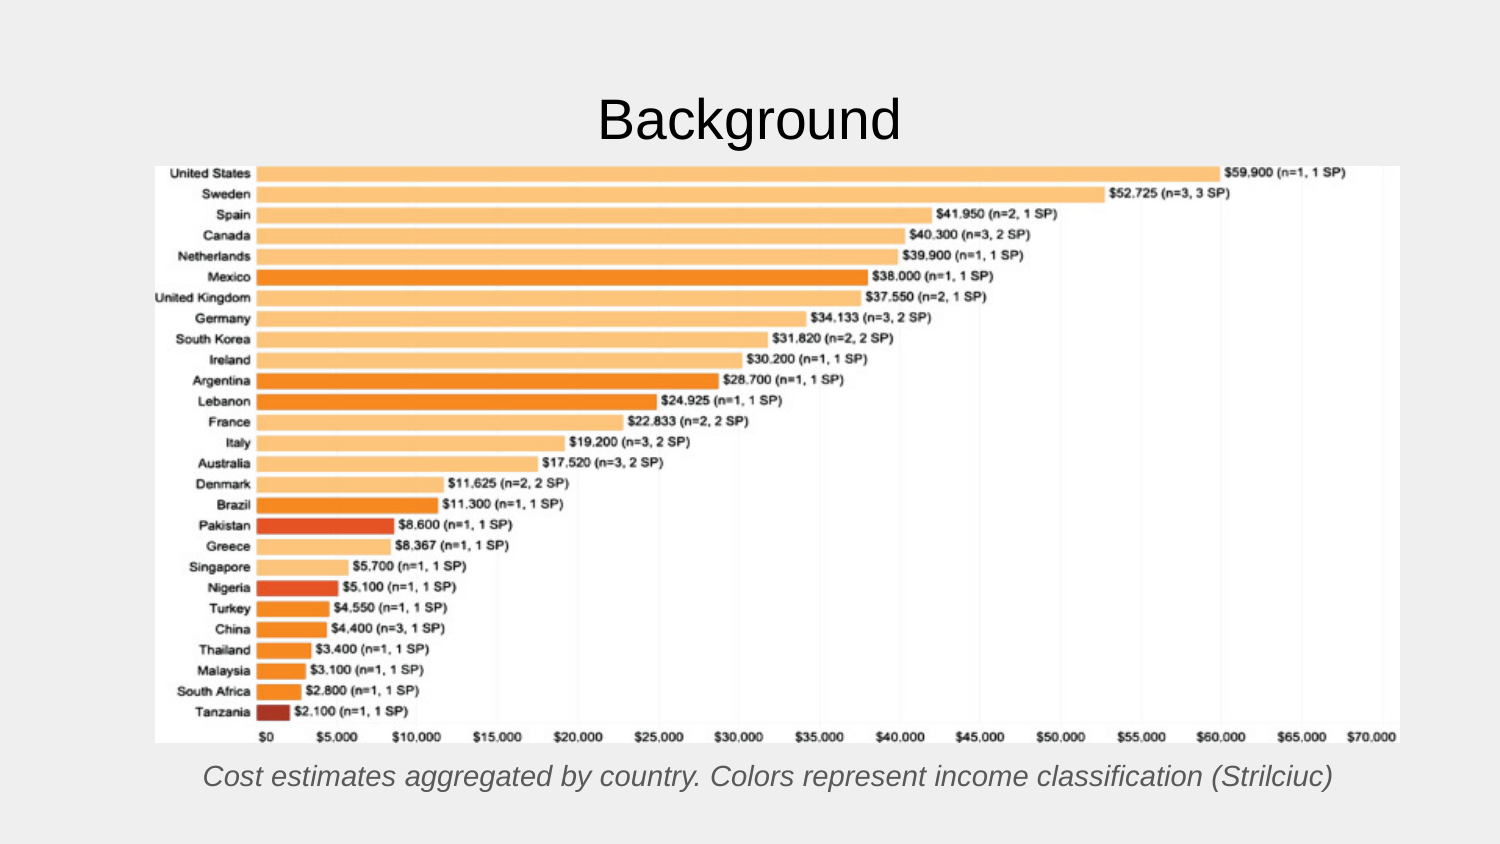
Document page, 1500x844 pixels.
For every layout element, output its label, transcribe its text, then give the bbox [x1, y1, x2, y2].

text_box Cost estimates aggregated by country. Colors represent income classification (Strilciuc) [187, 752, 1368, 844]
picture [155, 166, 1400, 744]
title Background [51, 72, 1449, 167]
